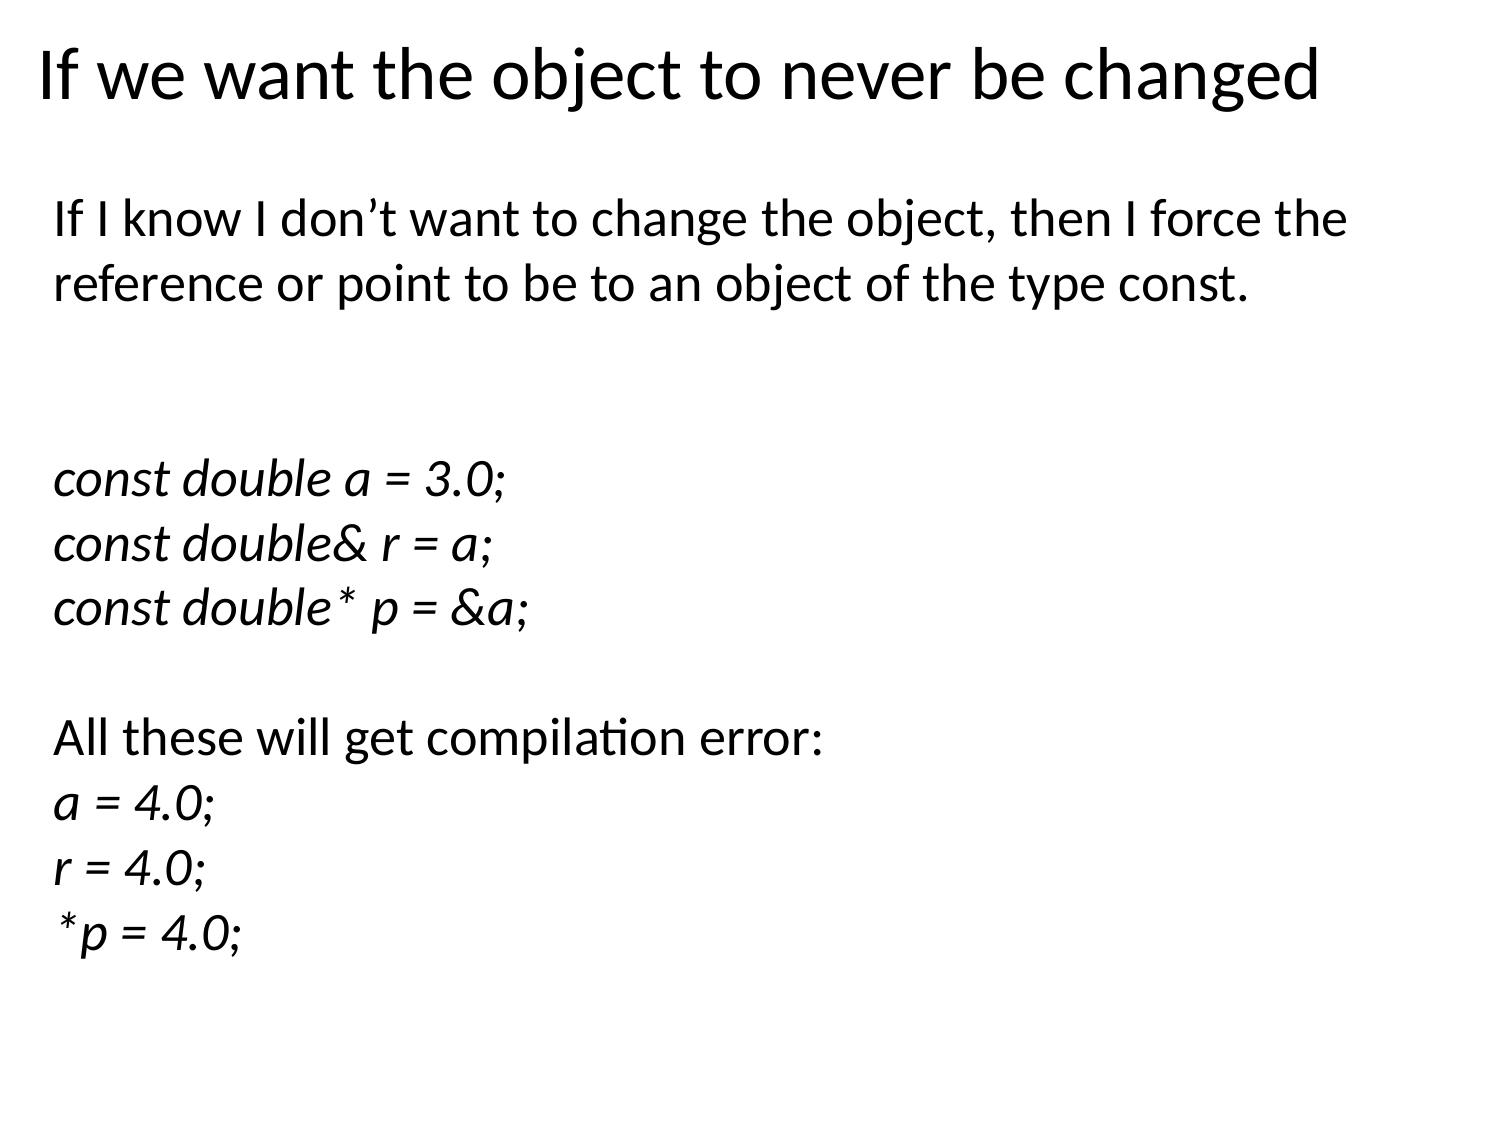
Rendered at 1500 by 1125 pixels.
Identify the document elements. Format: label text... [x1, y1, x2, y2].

text_box If I know I don’t want to change the object, then I force the reference or point to be to an object of the type const. const double a = 3.0; const double& r = a; const double* p = &a; All these will get compilation error: a = 4.0; r = 4.0; *p = 4.0; [39, 174, 1419, 969]
title If we want the object to never be changed [22, 0, 1455, 166]
